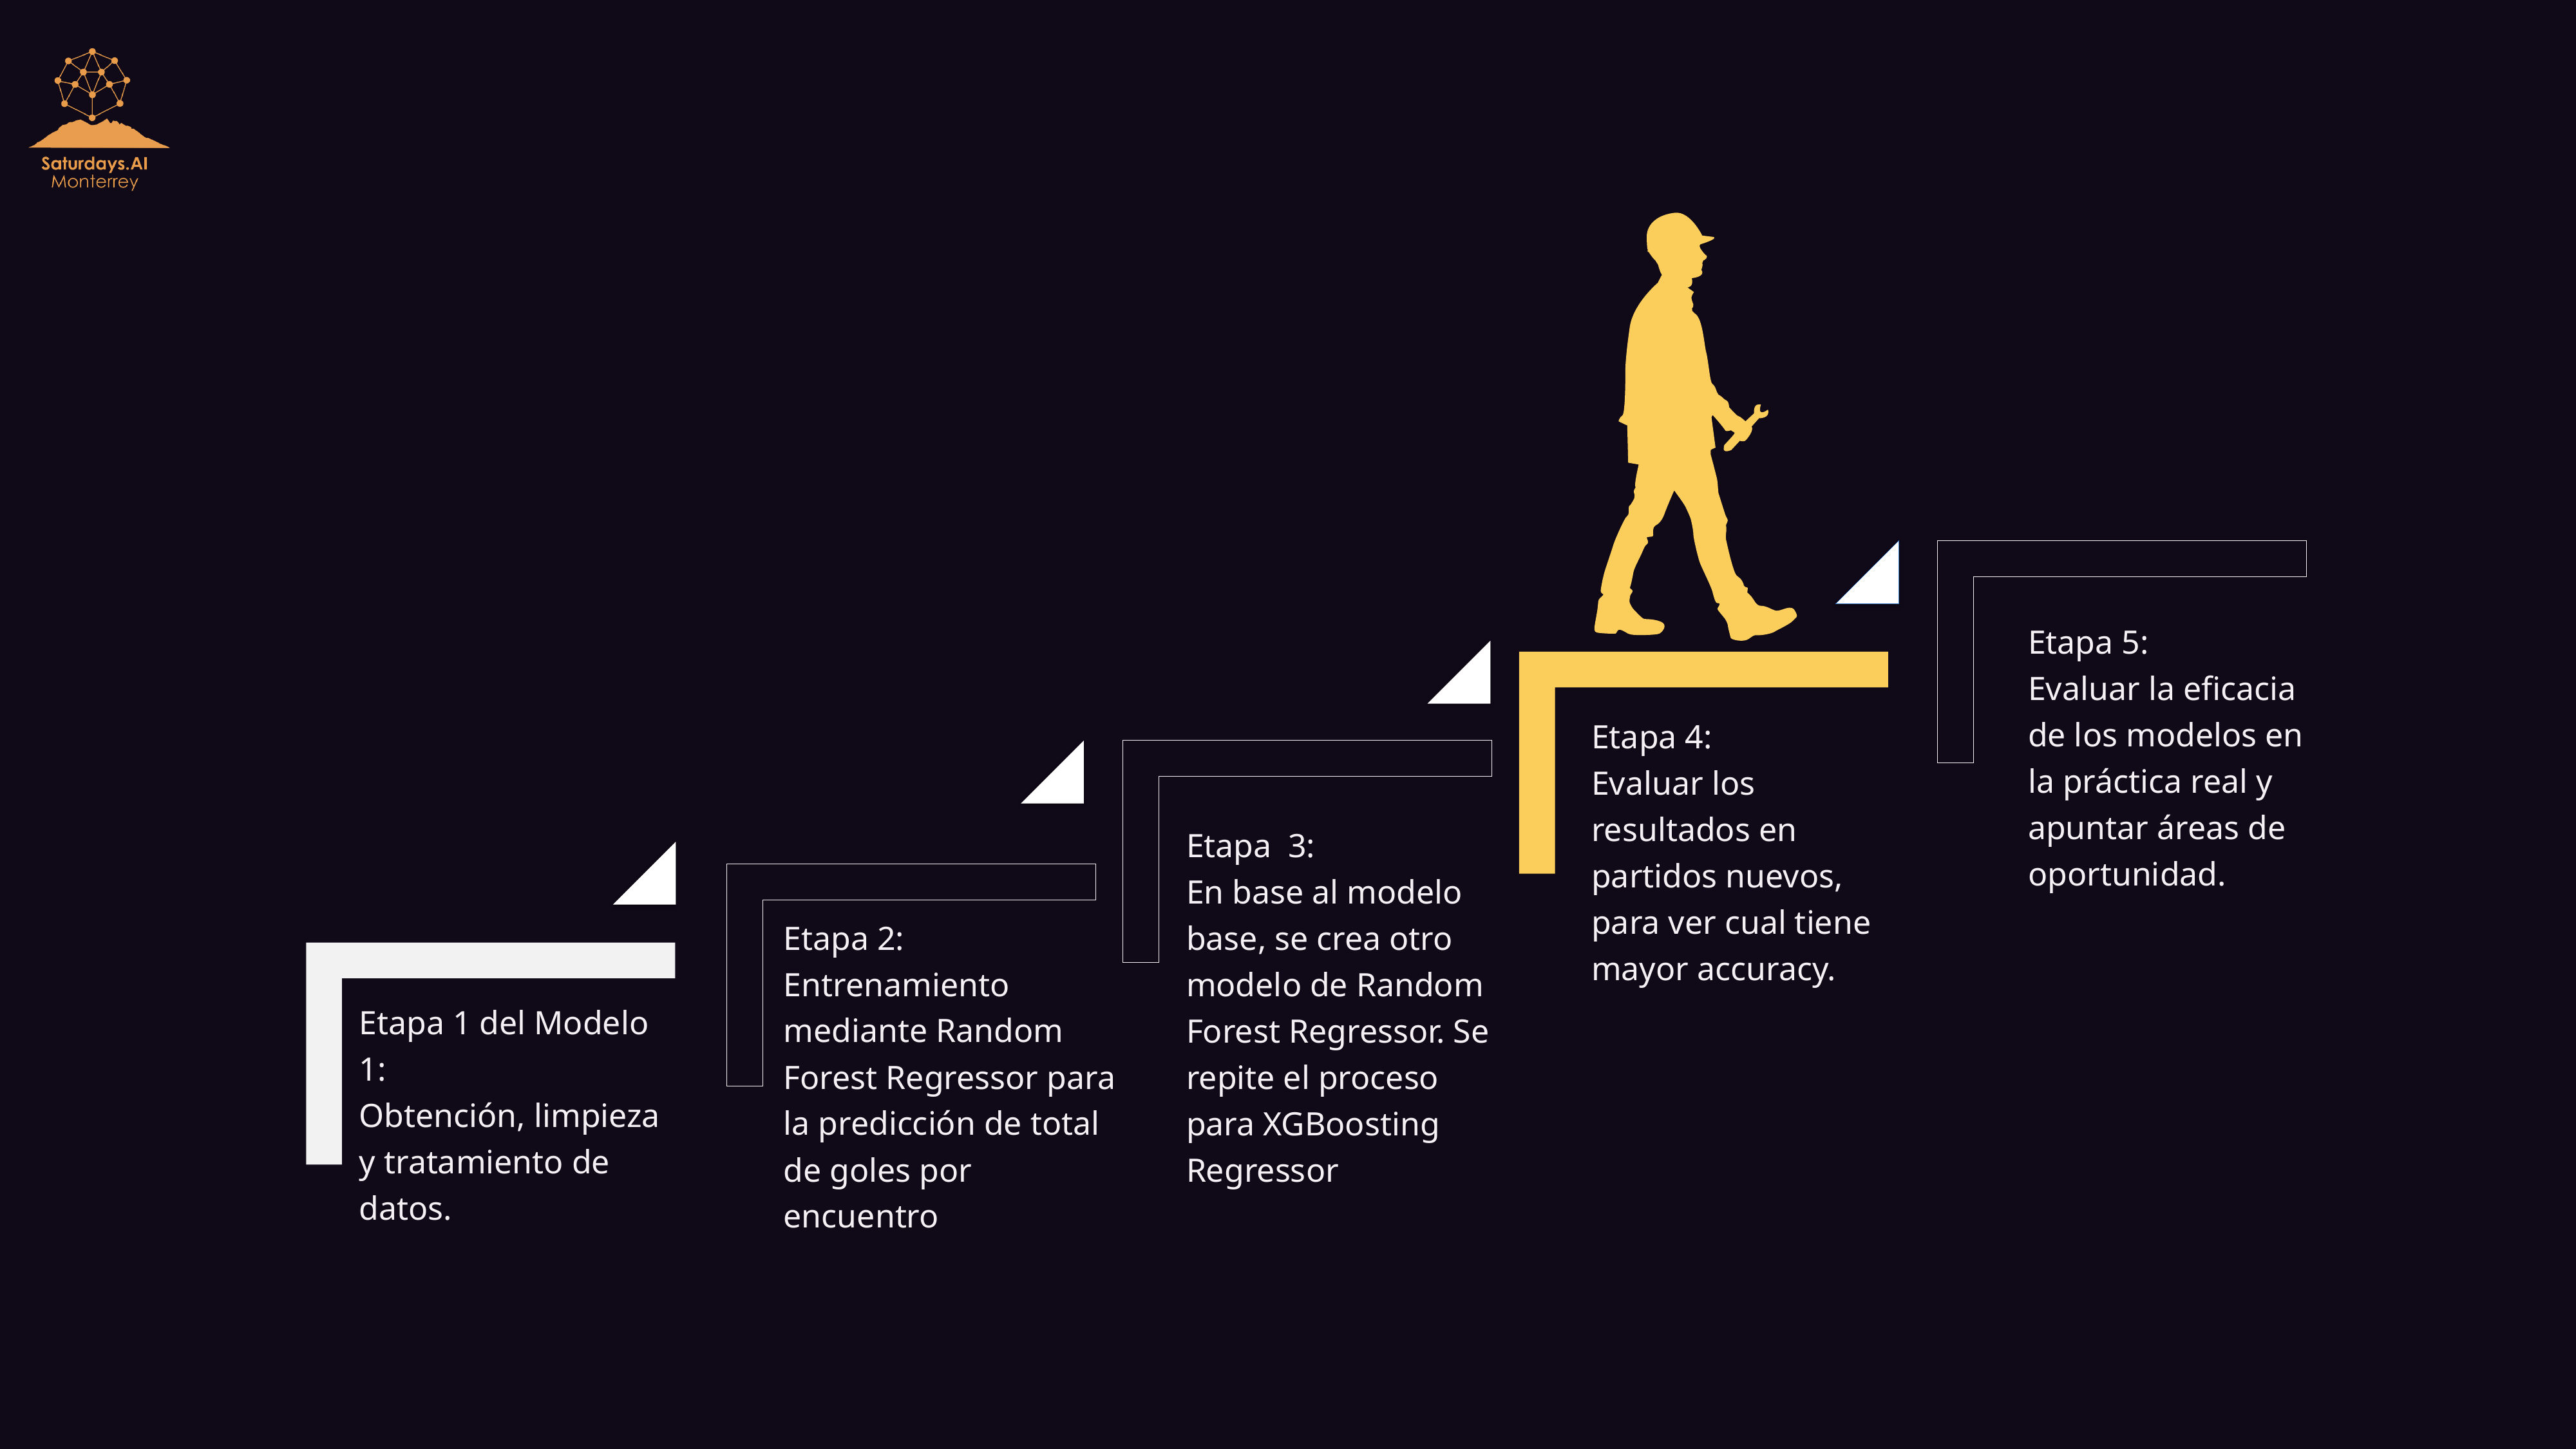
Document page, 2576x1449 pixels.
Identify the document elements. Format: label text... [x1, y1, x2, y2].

text_box [1021, 741, 1084, 804]
text_box Etapa 3: En base al modelo base, se crea otro modelo de Random Forest Regressor. Se repite el proceso para XGBoosting Regressor [1180, 811, 1501, 1194]
text_box Etapa 2: Entrenamiento mediante Random Forest Regressor para la predicción de total de goles por encuentro [778, 904, 1128, 1240]
text_box [1937, 540, 2307, 763]
text_box Etapa 1 del Modelo 1: Obtención, limpieza y tratamiento de datos. [354, 989, 674, 1232]
text_box [726, 864, 1096, 1086]
text_box [612, 841, 676, 905]
text_box [306, 942, 676, 1165]
text_box [1519, 651, 1888, 874]
text_box Etapa 4: Evaluar los resultados en partidos nuevos, para ver cual tiene mayor accuracy. [1586, 703, 1906, 992]
text_box [1835, 540, 1899, 604]
text_box [1594, 213, 1797, 641]
text_box Etapa 5: Evaluar la eficacia de los modelos en la práctica real y apuntar áreas de oportunidad. [2022, 609, 2343, 898]
text_box [1122, 740, 1492, 963]
text_box [1427, 640, 1491, 704]
picture [15, 34, 175, 204]
